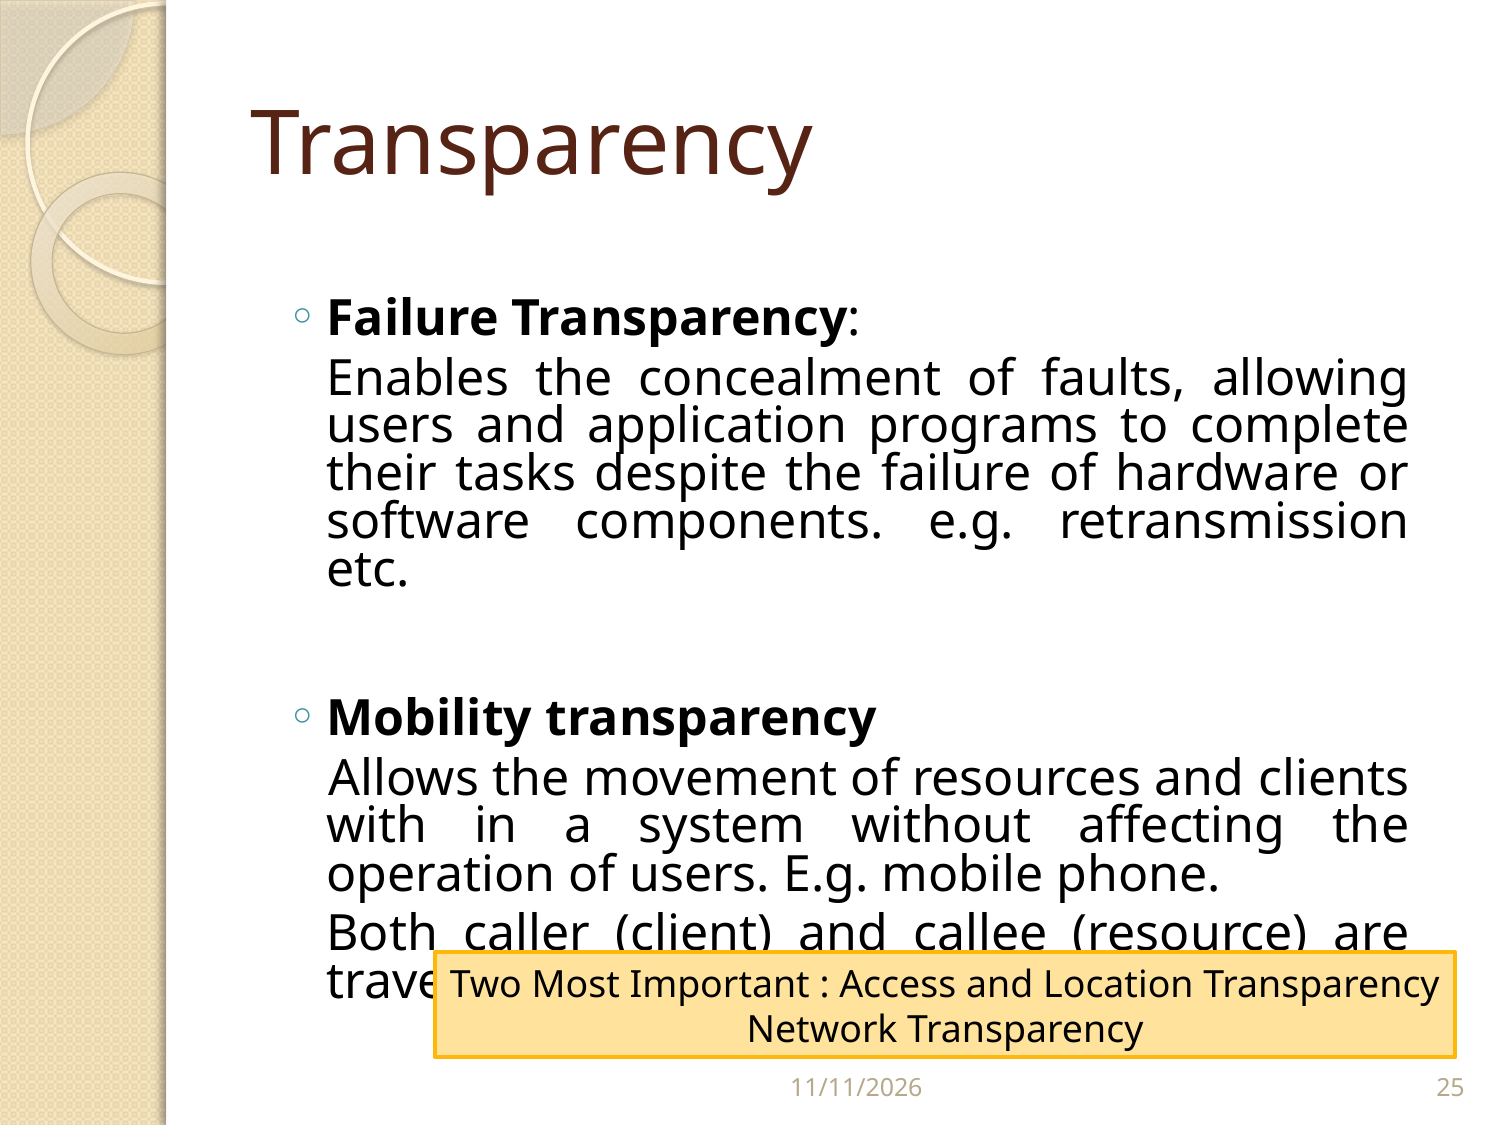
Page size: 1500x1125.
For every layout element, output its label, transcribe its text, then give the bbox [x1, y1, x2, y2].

text_box Two Most Important : Access and Location Transparency Network Transparency [433, 950, 1457, 1059]
list Failure Transparency: Enables the concealment of faults, allowing users and application programs to complete their tasks despite the failure of hardware or software components. e.g. retransmission etc. Mobility transparency Allows the movement of resources and clients with in a system without affecting the operation of users. E.g. mobile phone. Both caller (client) and callee (resource) are traveling to different places. [206, 217, 1426, 1125]
title Transparency [235, 45, 1466, 233]
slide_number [587, 1059, 938, 1113]
slide_number 25 [1413, 1034, 1488, 1113]
